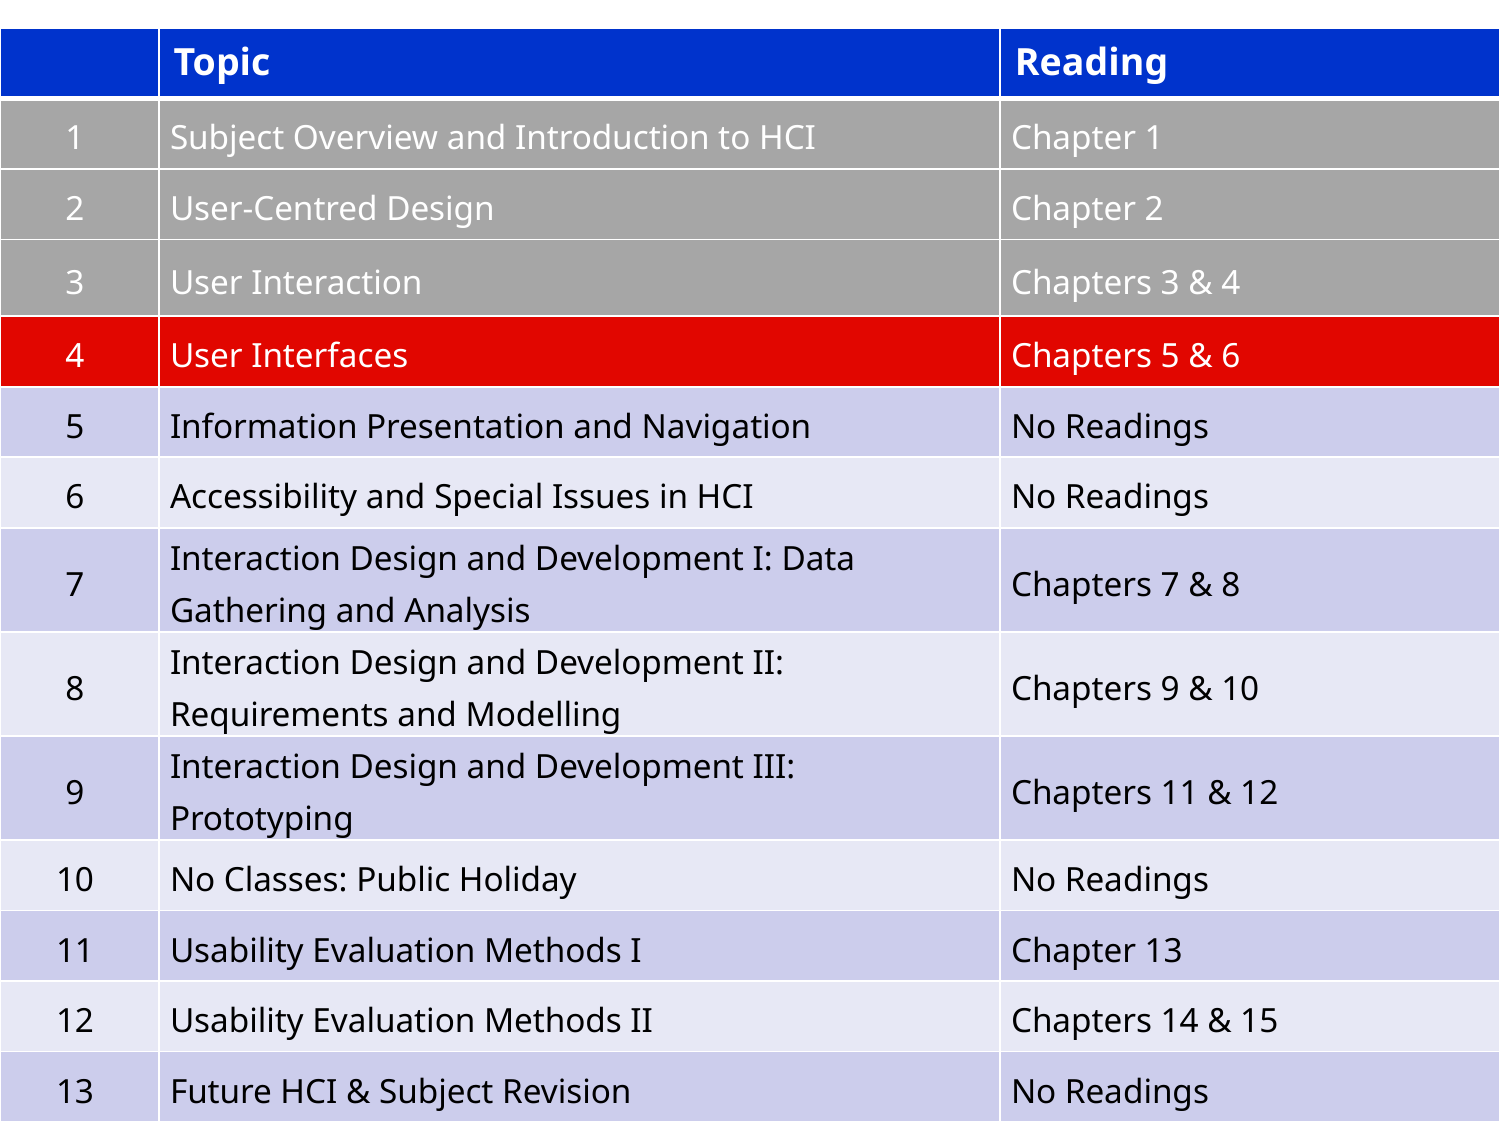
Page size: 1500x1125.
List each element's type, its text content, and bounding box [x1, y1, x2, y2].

table_cell User-Centred Design [160, 170, 999, 239]
table_cell Information Presentation and Navigation [160, 388, 999, 456]
table_cell Future HCI & Subject Revision [160, 1052, 999, 1121]
table_cell No Readings [1001, 458, 1499, 527]
table_cell User Interaction [160, 240, 999, 315]
table_cell Chapters 3 & 4 [1001, 240, 1499, 315]
table_cell Chapter 13 [1001, 911, 1499, 980]
table_cell Usability Evaluation Methods I [160, 911, 999, 980]
table_cell Accessibility and Special Issues in HCI [160, 458, 999, 527]
table_cell No Readings [1001, 841, 1499, 910]
table_cell Interaction Design and Development II: Requirements and Modelling [160, 633, 999, 735]
table_cell 2 [1, 170, 158, 239]
table_cell Chapters 9 & 10 [1001, 633, 1499, 735]
table_cell 3 [1, 240, 158, 315]
table_cell 1 [1, 101, 158, 168]
table_cell Subject Overview and Introduction to HCI [160, 101, 999, 168]
table_cell Chapter 1 [1001, 101, 1499, 168]
table_cell 11 [1, 911, 158, 980]
table_cell Chapters 14 & 15 [1001, 982, 1499, 1051]
table_header Topic [160, 29, 999, 96]
table_header [1, 29, 158, 96]
table_cell 7 [1, 529, 158, 631]
table_cell User Interfaces [160, 317, 999, 386]
table_cell 8 [1, 633, 158, 735]
table_cell 6 [1, 458, 158, 527]
table_cell Usability Evaluation Methods II [160, 982, 999, 1051]
table_cell 5 [1, 388, 158, 456]
table_cell Chapters 7 & 8 [1001, 529, 1499, 631]
table_cell No Classes: Public Holiday [160, 841, 999, 910]
table_cell 12 [1, 982, 158, 1051]
table_cell Chapters 11 & 12 [1001, 737, 1499, 839]
table_cell 13 [1, 1052, 158, 1121]
table_cell Interaction Design and Development I: Data Gathering and Analysis [160, 529, 999, 631]
table_cell 10 [1, 841, 158, 910]
table_cell 9 [1, 737, 158, 839]
table_cell 4 [1, 317, 158, 386]
table_cell Chapter 2 [1001, 170, 1499, 239]
table_cell No Readings [1001, 388, 1499, 456]
table_cell Chapters 5 & 6 [1001, 317, 1499, 386]
table_cell No Readings [1001, 1052, 1499, 1121]
table_header Reading [1001, 29, 1499, 96]
table_cell Interaction Design and Development III: Prototyping [160, 737, 999, 839]
